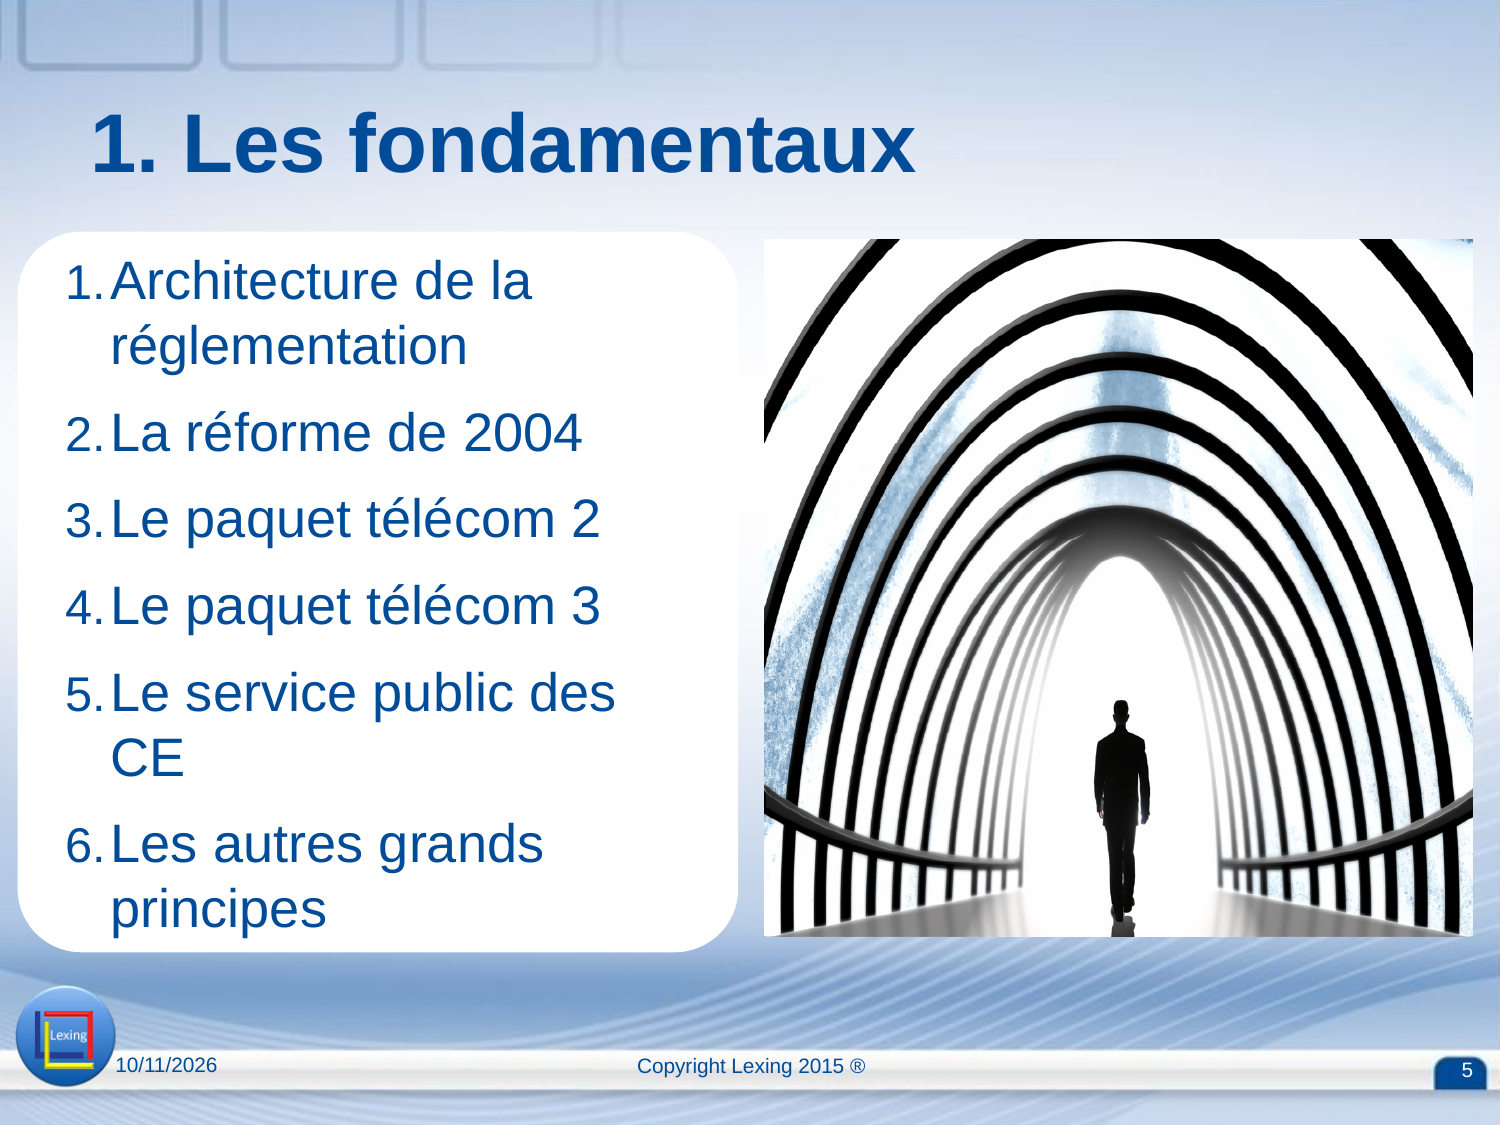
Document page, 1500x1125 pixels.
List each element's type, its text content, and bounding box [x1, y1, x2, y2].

slide_number 5 [1387, 1035, 1489, 1103]
title 1. Les fondamentaux [75, 45, 1425, 233]
picture [0, 0, 1500, 1125]
text_box Architecture de la réglementation La réforme de 2004 Le paquet télécom 2 Le paquet télécom 3 Le service public des CE Les autres grands principes [17, 231, 739, 953]
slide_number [100, 1034, 254, 1094]
footer Copyright Lexing 2015 ® [513, 1035, 989, 1095]
